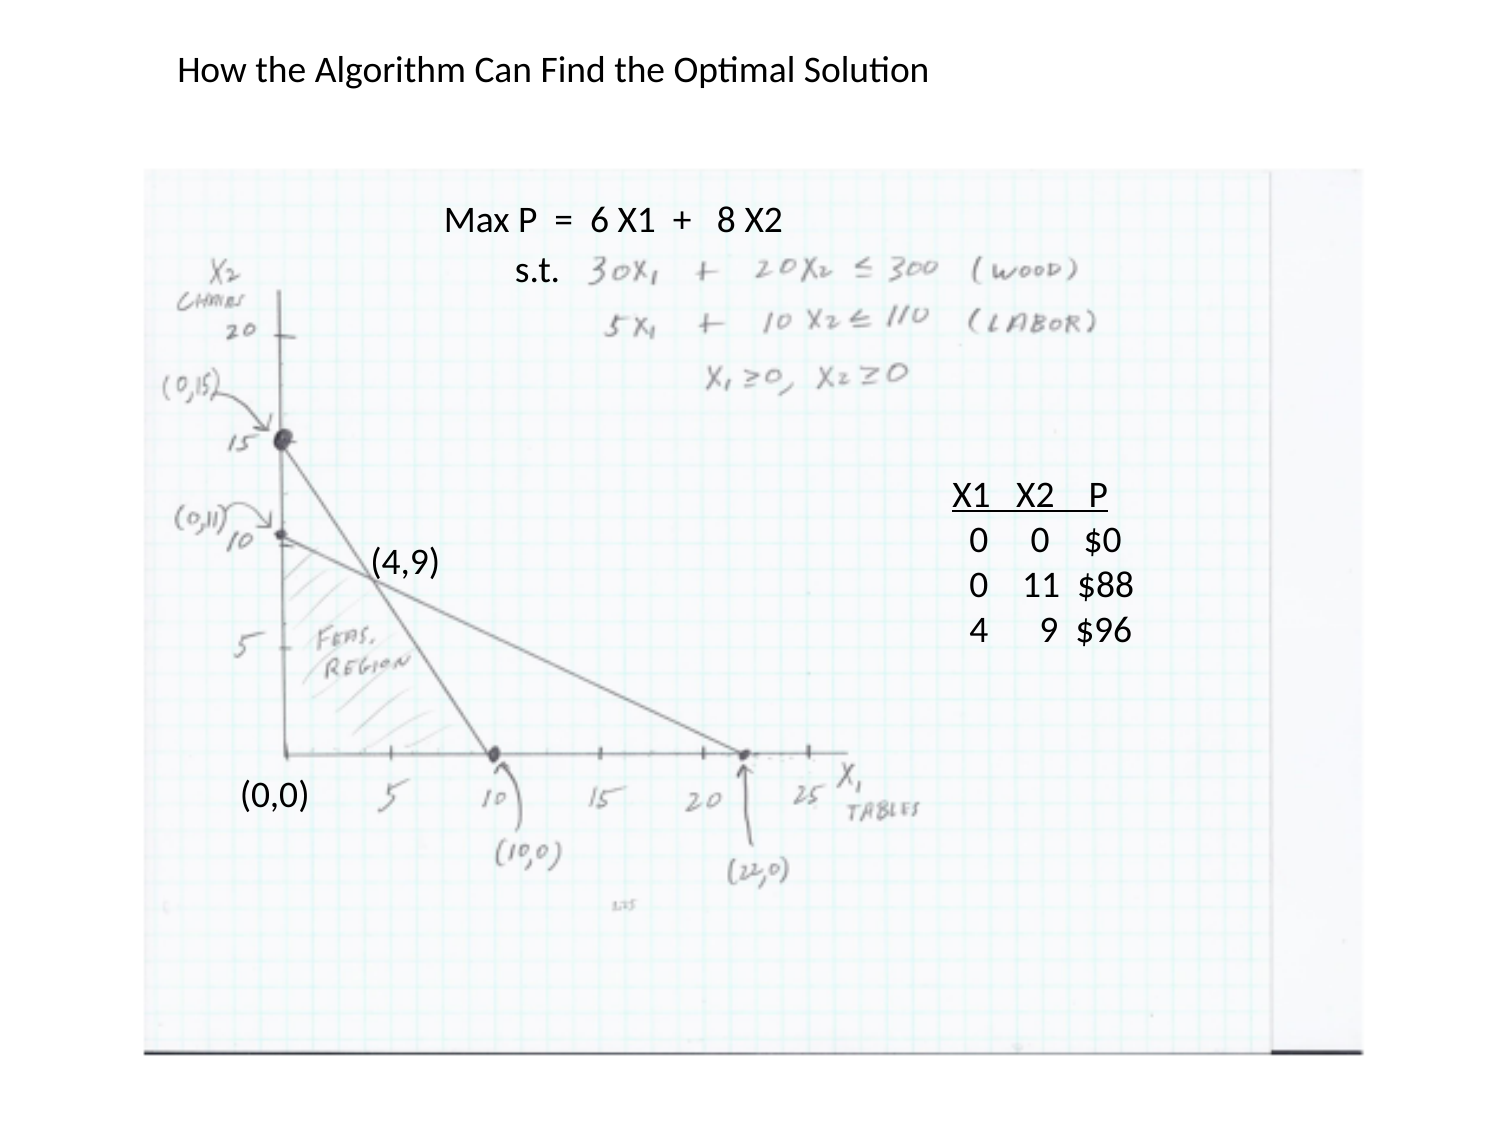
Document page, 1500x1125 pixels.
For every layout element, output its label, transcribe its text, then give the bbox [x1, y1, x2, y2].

picture [62, 87, 1480, 1125]
text_box How the Algorithm Can Find the Optimal Solution [162, 37, 1325, 85]
